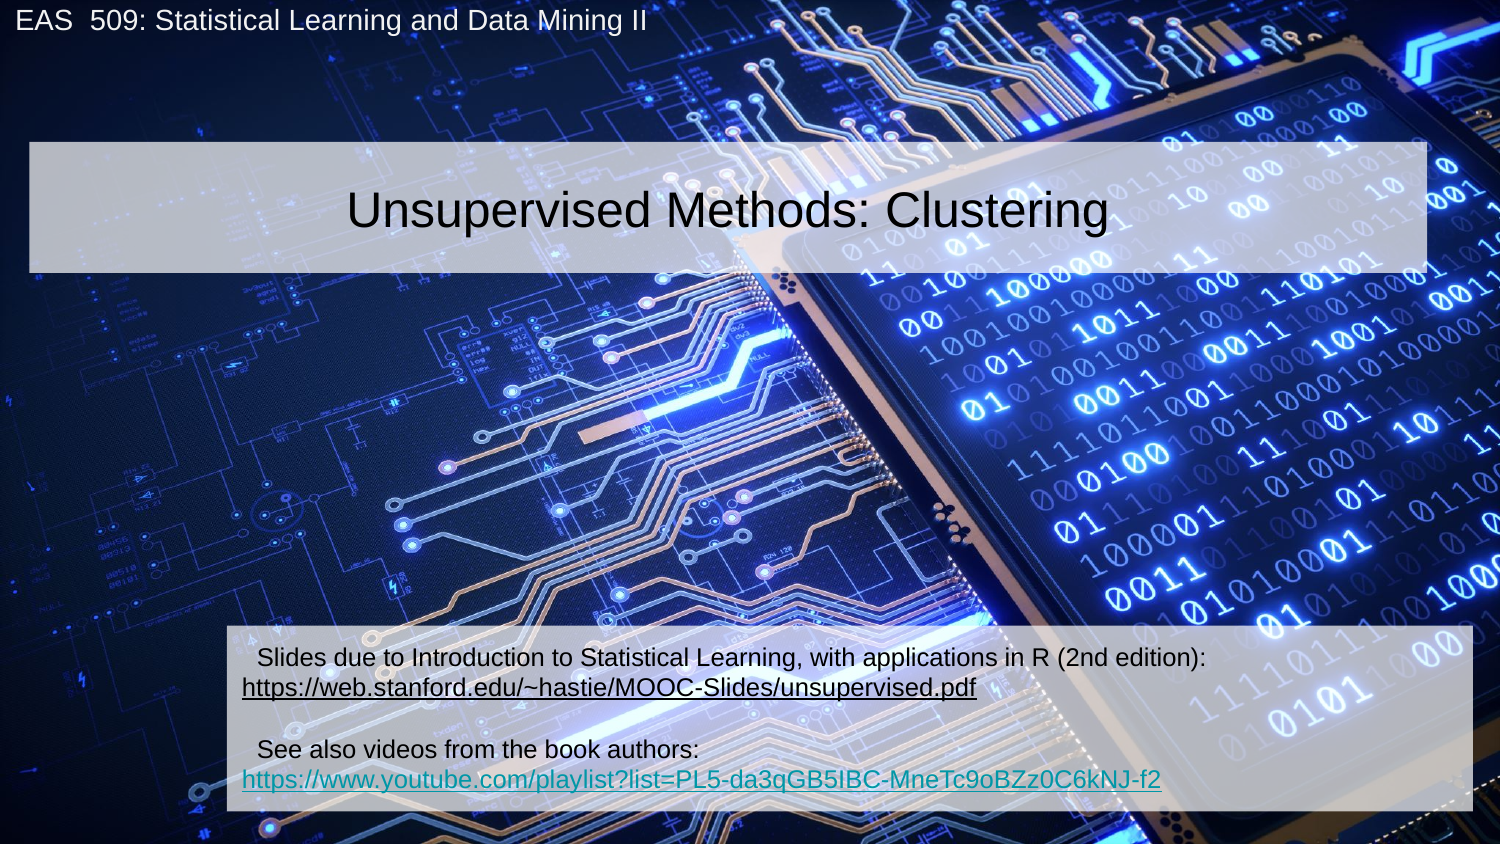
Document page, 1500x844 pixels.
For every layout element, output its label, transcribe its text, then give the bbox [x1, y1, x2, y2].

picture [0, 0, 1500, 844]
title Unsupervised Methods: Clustering [29, 141, 1428, 273]
text_box Slides due to Introduction to Statistical Learning, with applications in R (2nd edition): https://web.stanford.edu/~hastie/MOOC-Slides/unsupervised.pdf See also videos from the book authors: https://www.youtube.com/playlist?list=PL5-da3qGB5IBC-MneTc9oBZz0C6kNJ-f2 [226, 625, 1473, 812]
text_box EAS 509: Statistical Learning and Data Mining II [0, 0, 858, 51]
